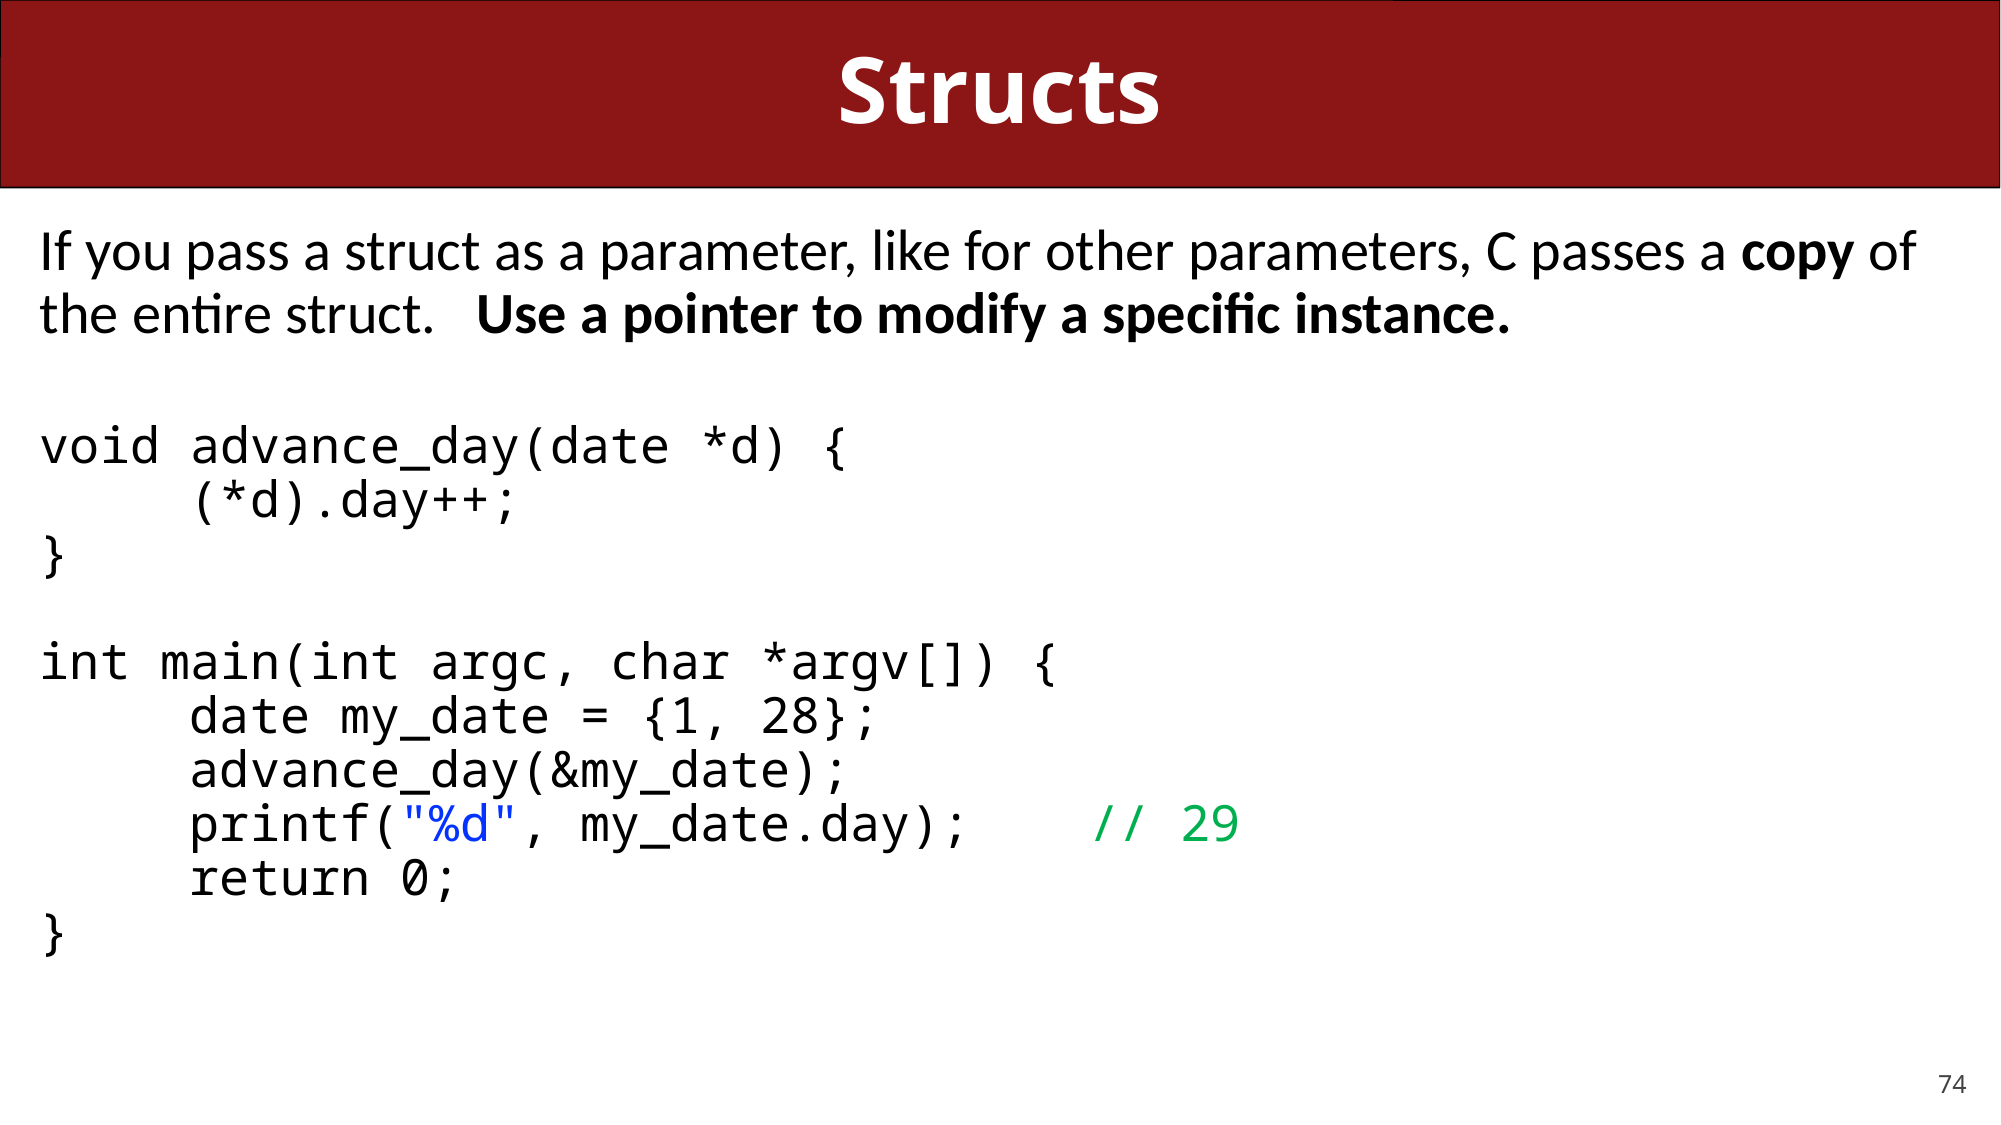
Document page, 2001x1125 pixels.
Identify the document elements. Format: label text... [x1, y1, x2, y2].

list If you pass a struct as a parameter, like for other parameters, C passes a copy of the entire struct. Use a pointer to modify a specific instance. void advance_day(date *d) { (*d).day++; } int main(int argc, char *argv[]) { date my_date = {1, 28}; advance_day(&my_date); printf("%d", my_date.day); // 29 return 0; } [24, 212, 1963, 1125]
title Structs [75, 0, 1925, 188]
